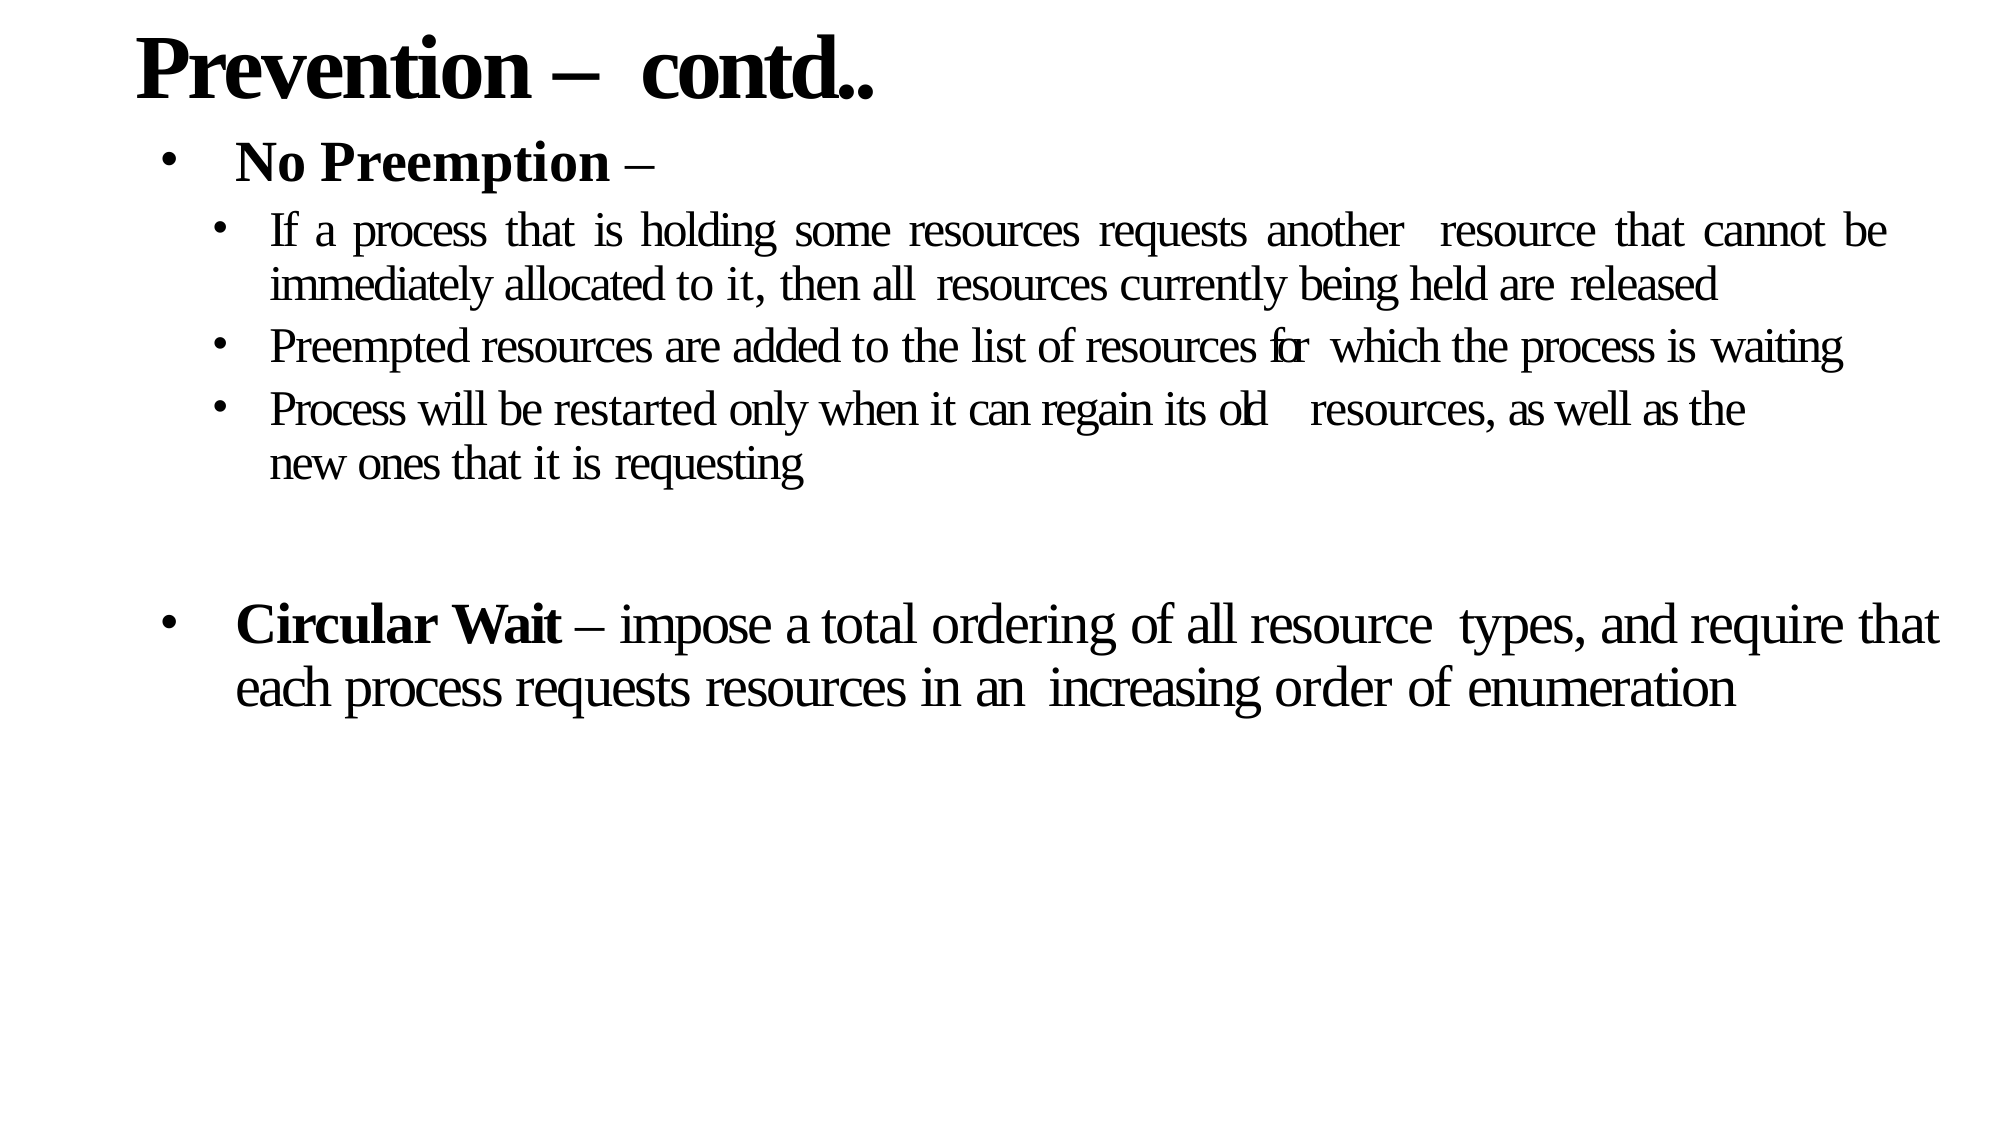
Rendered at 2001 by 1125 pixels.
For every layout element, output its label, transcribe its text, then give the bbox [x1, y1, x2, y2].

list No Preemption – If a process that is holding some resources requests another resource that cannot be immediately allocated to it, then all resources currently being held are released Preempted resources are added to the list of resources for which the process is waiting Process will be restarted only when it can regain its o ld resources, as well as the new ones that it is requesting Circular Wait – impose a total ordering of all resource types, and require that each process requests resources in an increasing order of enumeration [143, 115, 1959, 1093]
title Prevention – contd.. [120, 0, 1695, 138]
